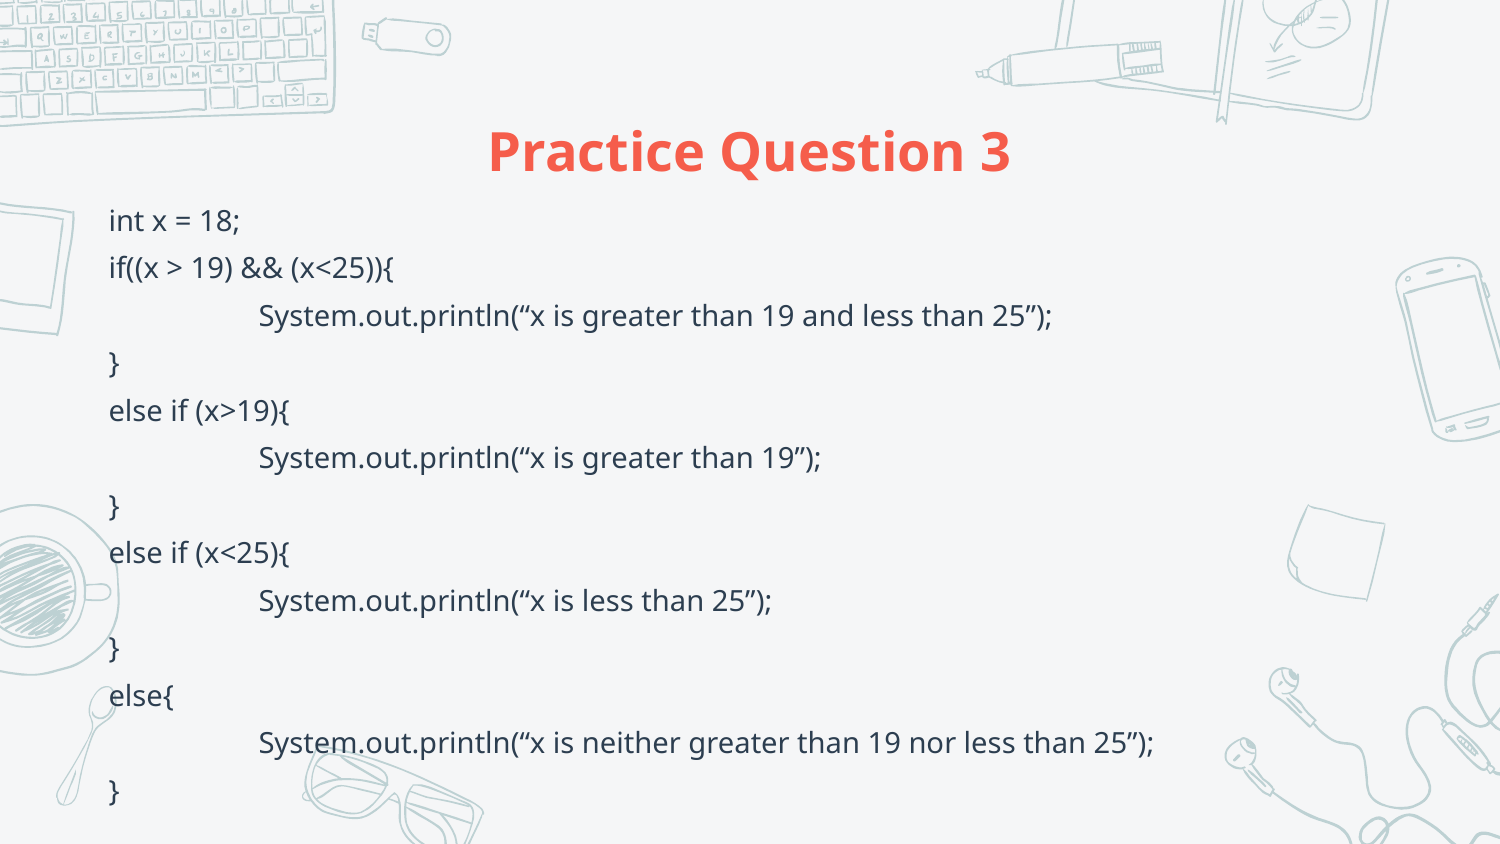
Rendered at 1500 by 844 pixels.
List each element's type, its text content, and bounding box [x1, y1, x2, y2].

list int x = 18; if((x > 19) && (x<25)){ System.out.println(“x is greater than 19 and less than 25”); } else if (x>19){ System.out.println(“x is greater than 19”); } else if (x<25){ System.out.println(“x is less than 25”); } else{ System.out.println(“x is neither greater than 19 nor less than 25”); } [93, 187, 1477, 762]
title Practice Question 3 [185, 102, 1315, 187]
